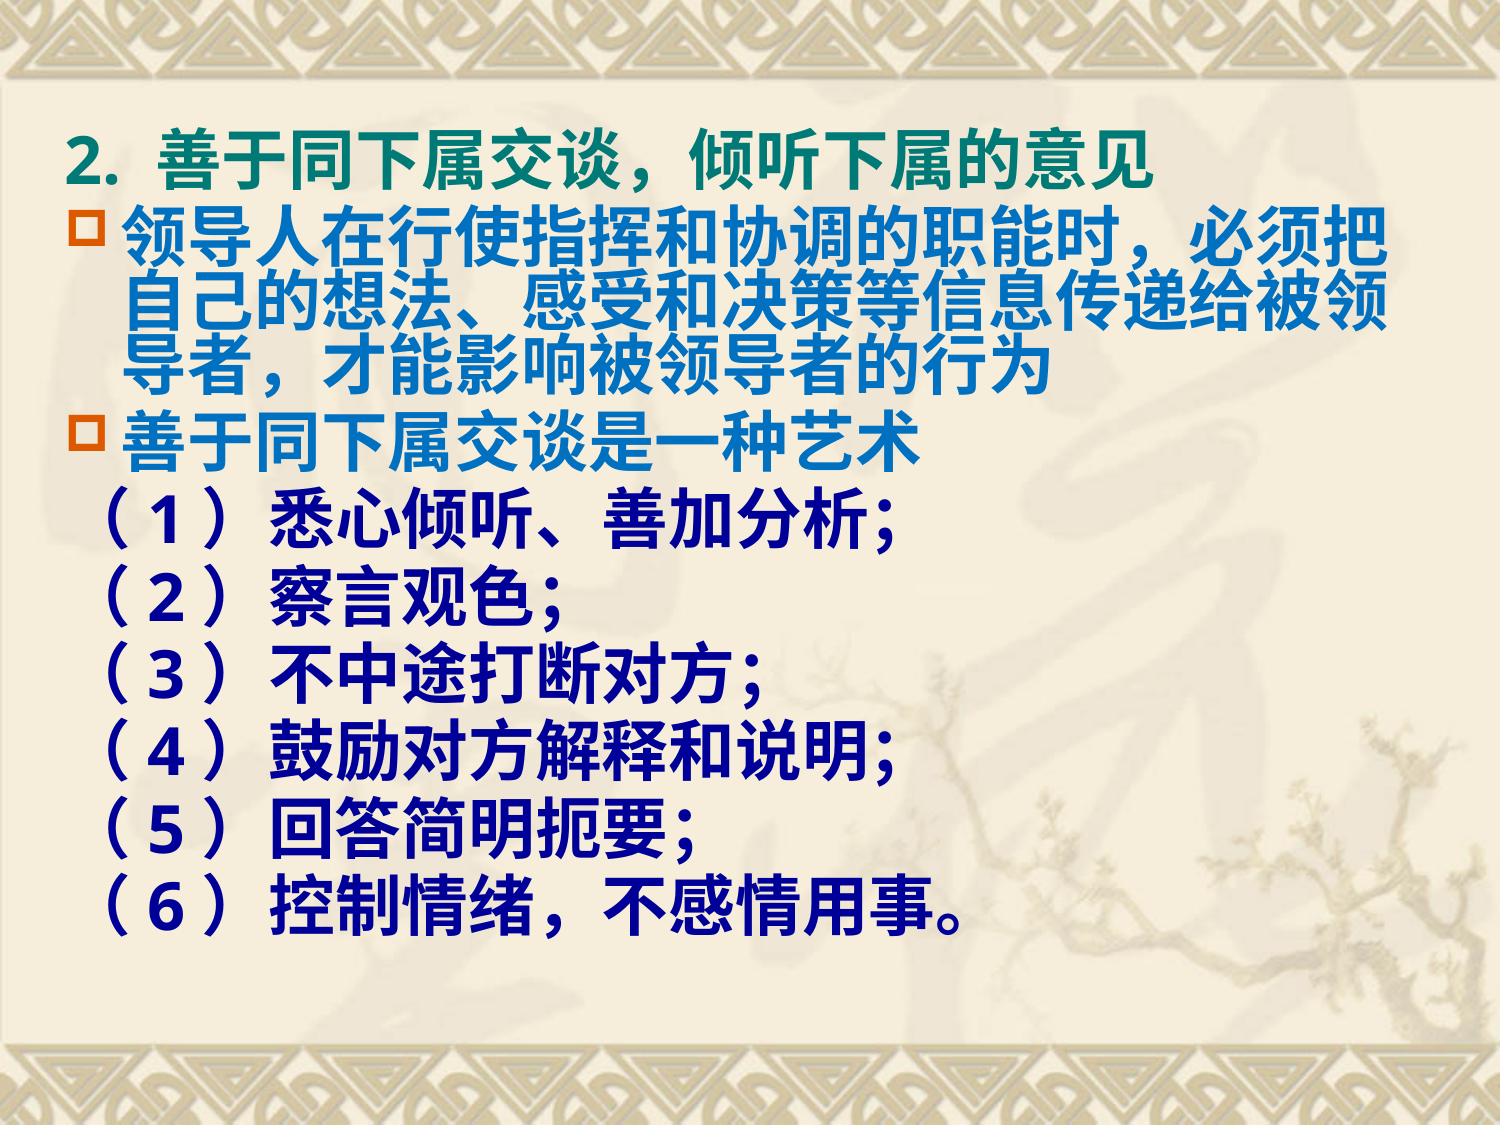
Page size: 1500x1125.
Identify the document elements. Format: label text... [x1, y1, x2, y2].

list 2. 善于同下属交谈，倾听下属的意见 领导人在行使指挥和协调的职能时，必须把自己的想法、感受和决策等信息传递给被领导者，才能影响被领导者的行为 善于同下属交谈是一种艺术 （1）悉心倾听、善加分析； （2）察言观色； （3）不中途打断对方； （4）鼓励对方解释和说明； （5）回答简明扼要； （6）控制情绪，不感情用事。 [49, 125, 1451, 1001]
picture [0, 0, 1500, 1125]
